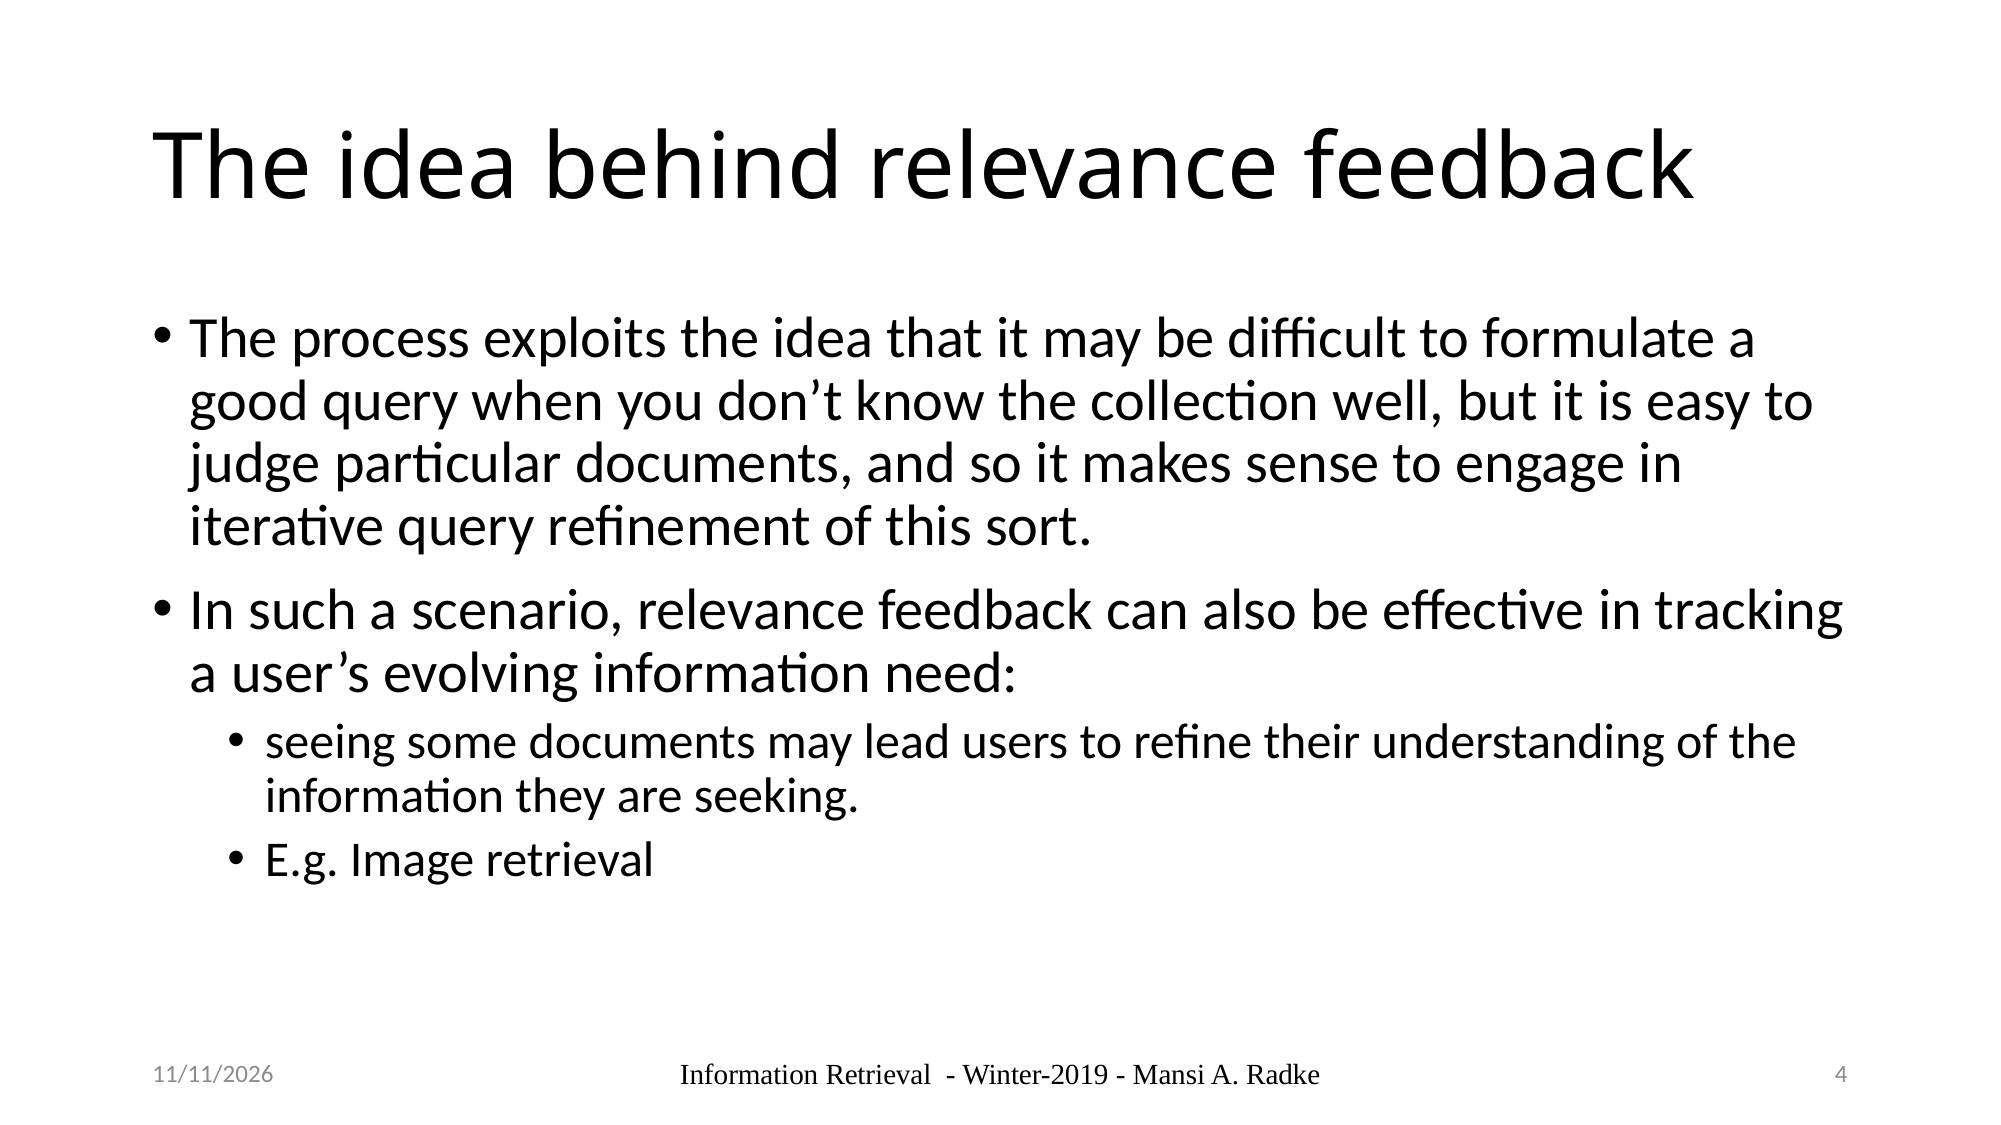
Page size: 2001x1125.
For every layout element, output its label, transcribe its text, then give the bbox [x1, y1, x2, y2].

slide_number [137, 1042, 588, 1103]
slide_number 4 [1412, 1042, 1863, 1103]
footer Information Retrieval - Winter-2019 - Mansi A. Radke [662, 1042, 1338, 1103]
list The process exploits the idea that it may be difficult to formulate a good query when you don’t know the collection well, but it is easy to judge particular documents, and so it makes sense to engage in iterative query refinement of this sort. In such a scenario, relevance feedback can also be effective in tracking a user’s evolving information need: seeing some documents may lead users to refine their understanding of the information they are seeking. E.g. Image retrieval [137, 299, 1863, 1014]
title The idea behind relevance feedback [137, 59, 1863, 278]
